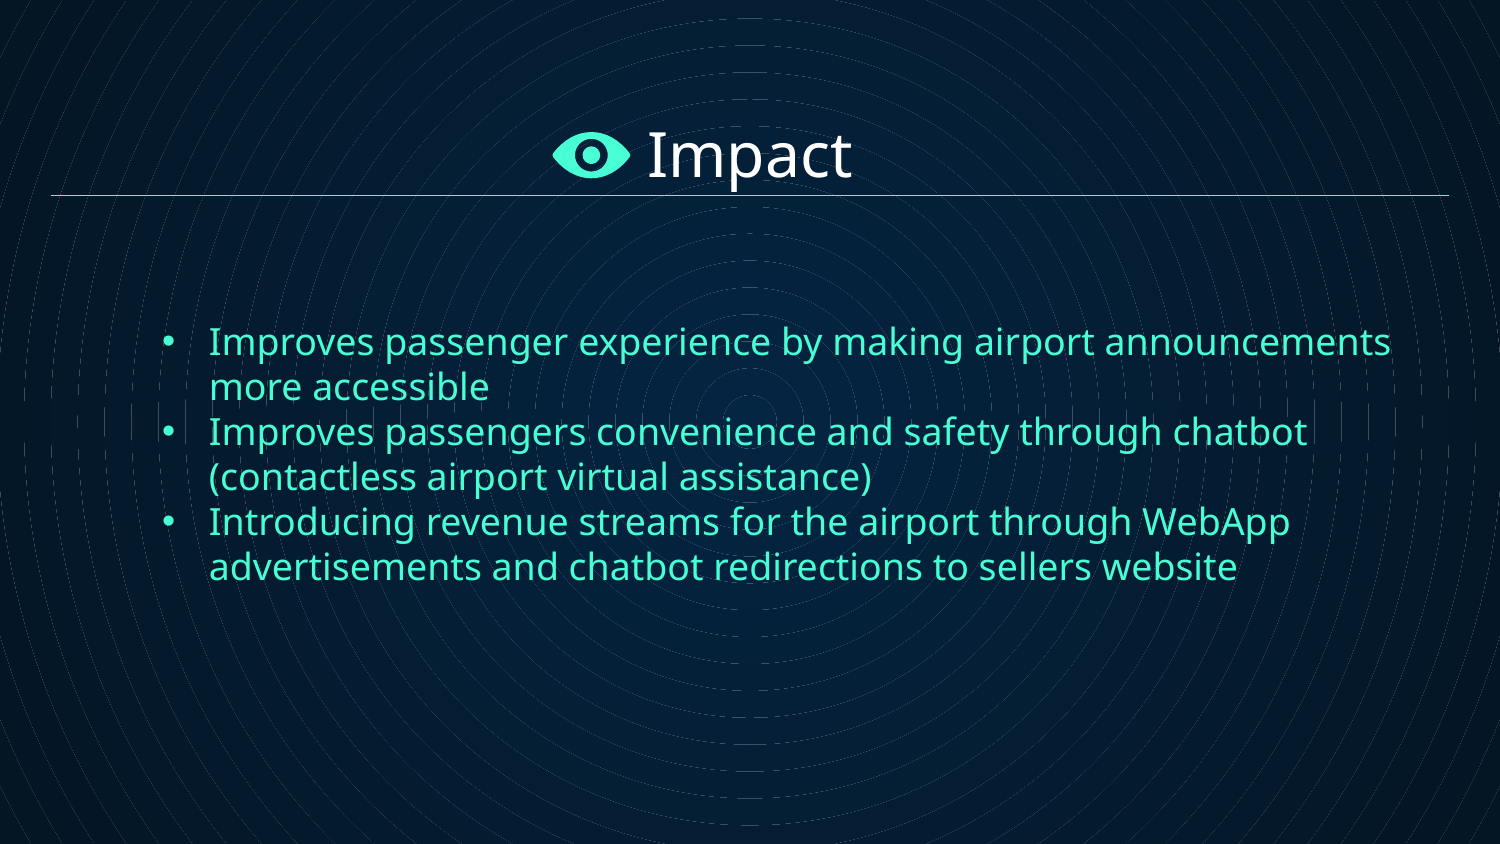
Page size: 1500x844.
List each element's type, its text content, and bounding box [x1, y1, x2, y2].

text_box Improves passenger experience by making airport announcements more accessible Improves passengers convenience and safety through chatbot (contactless airport virtual assistance) Introducing revenue streams for the airport through WebApp advertisements and chatbot redirections to sellers website [128, 273, 1456, 742]
title Impact [51, 105, 1449, 195]
title Impact [51, 202, 1449, 206]
subtitle [65, 244, 1464, 768]
text_box [552, 132, 631, 179]
